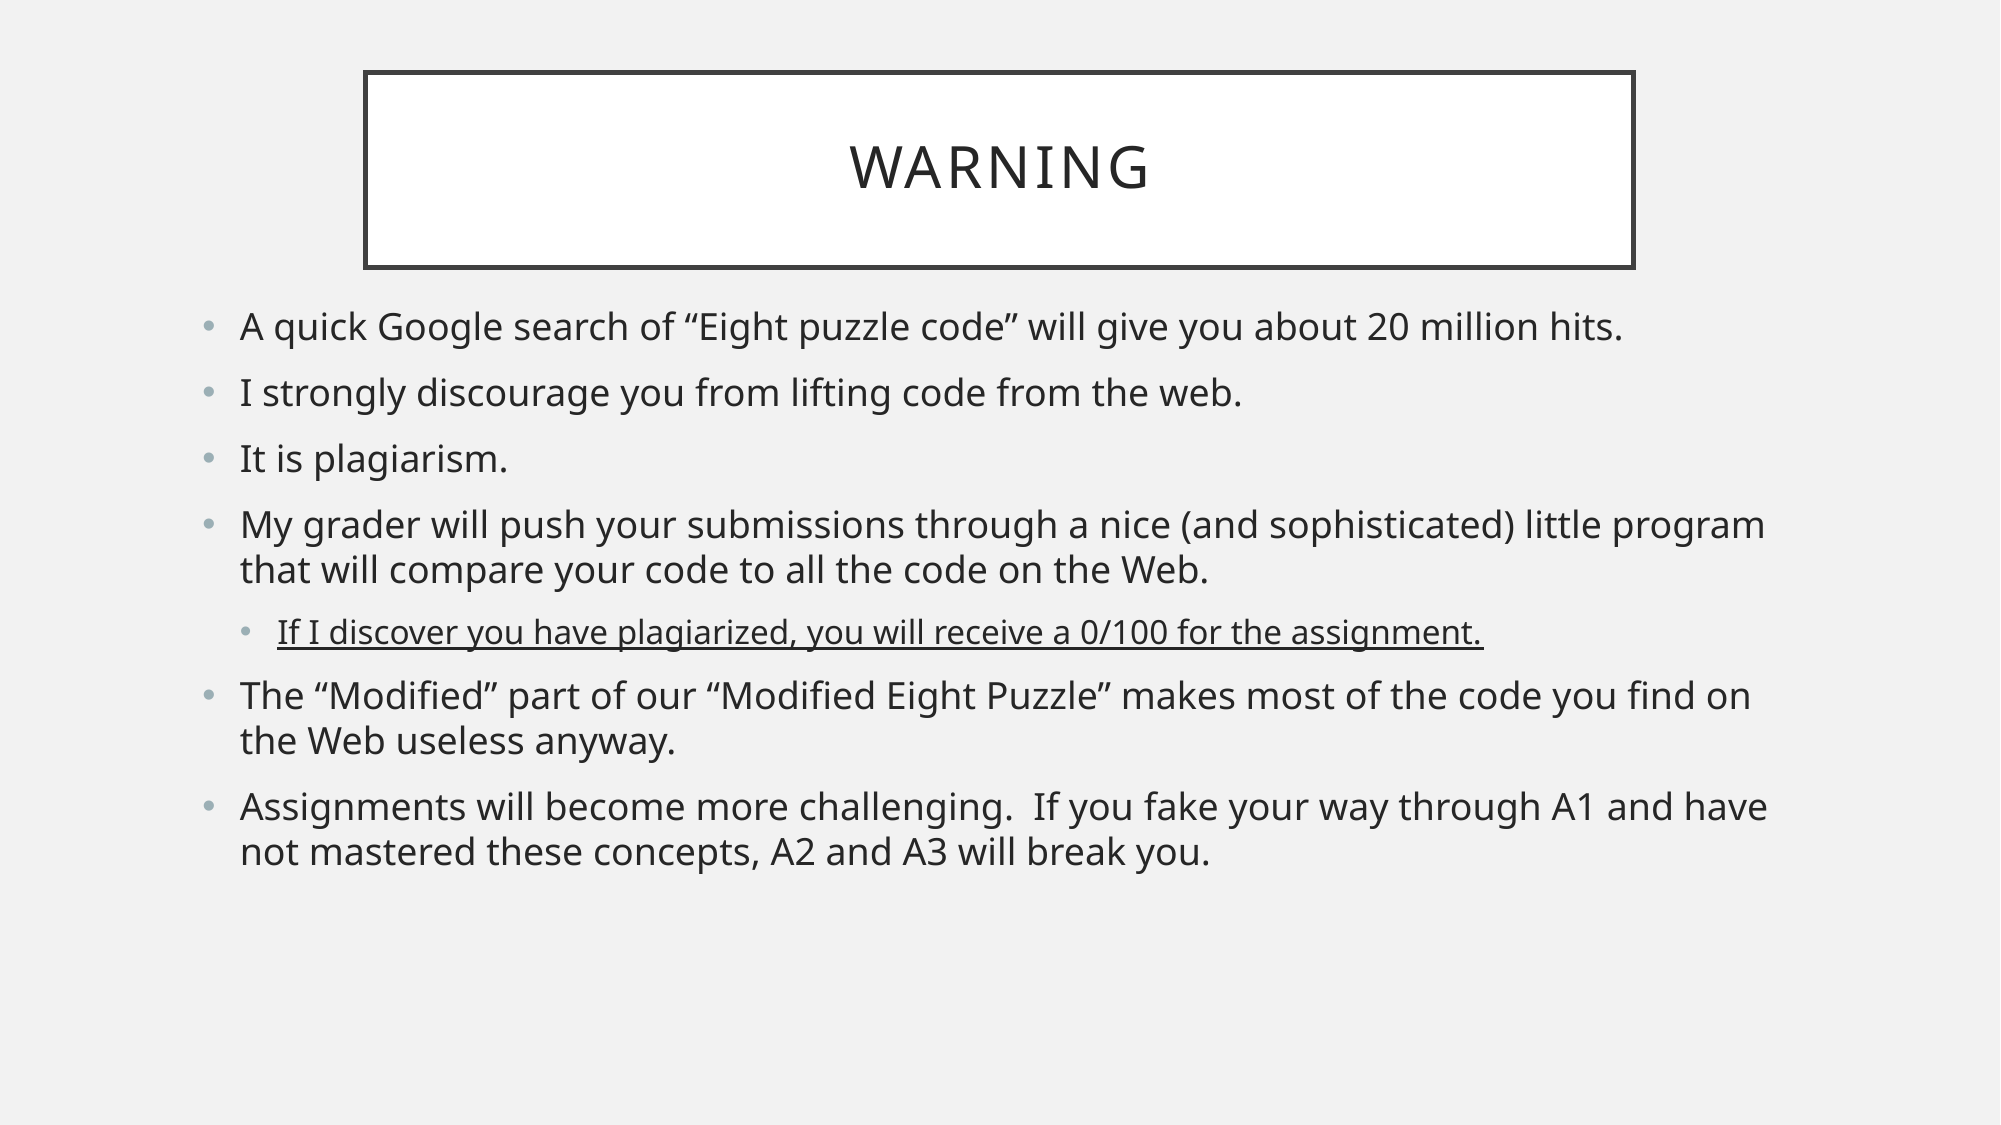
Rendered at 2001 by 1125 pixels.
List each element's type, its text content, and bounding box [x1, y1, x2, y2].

list A quick Google search of “Eight puzzle code” will give you about 20 million hits. I strongly discourage you from lifting code from the web. It is plagiarism. My grader will push your submissions through a nice (and sophisticated) little program that will compare your code to all the code on the Web. If I discover you have plagiarized, you will receive a 0/100 for the assignment. The “Modified” part of our “Modified Eight Puzzle” makes most of the code you find on the Web useless anyway. Assignments will become more challenging. If you fake your way through A1 and have not mastered these concepts, A2 and A3 will break you. [187, 295, 1813, 1009]
title Warning [363, 70, 1636, 270]
